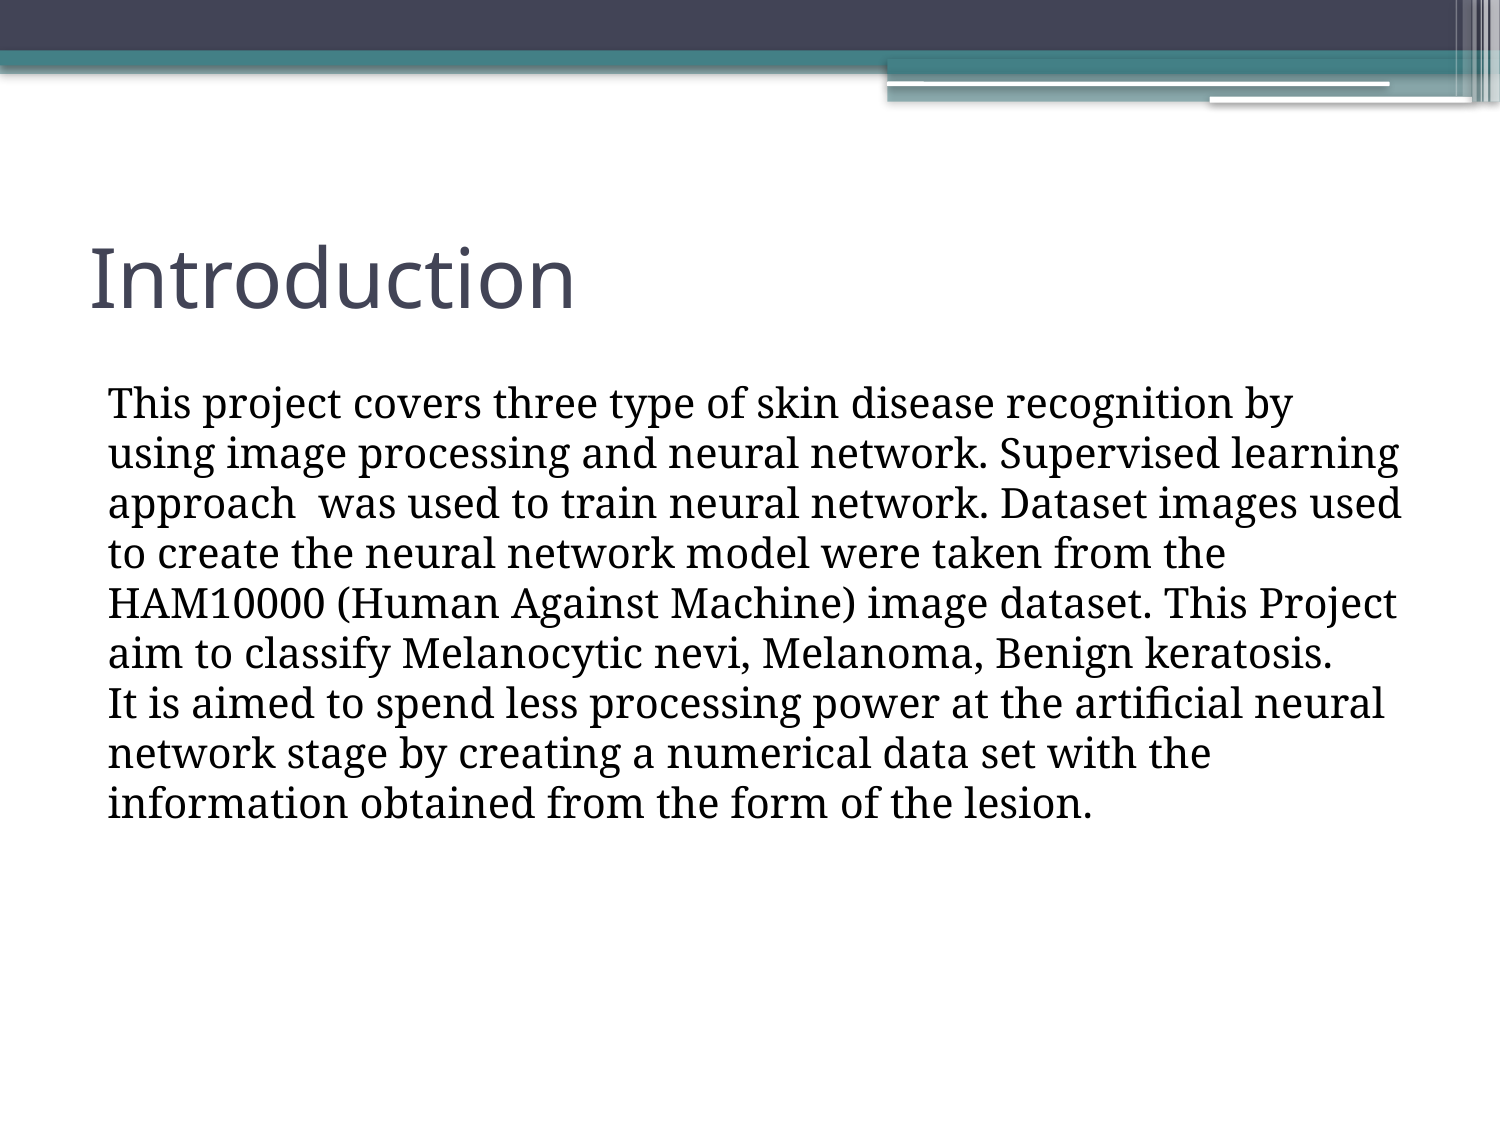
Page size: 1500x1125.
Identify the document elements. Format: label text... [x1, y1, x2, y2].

list This project covers three type of skin disease recognition by using image processing and neural network. Supervised learning approach was used to train neural network. Dataset images used to create the neural network model were taken from the HAM10000 (Human Against Machine) image dataset. This Project aim to classify Melanocytic nevi, Melanoma, Benign keratosis. It is aimed to spend less processing power at the artificial neural network stage by creating a numerical data set with the information obtained from the form of the lesion. [75, 368, 1425, 1079]
title Introduction [75, 187, 1425, 363]
